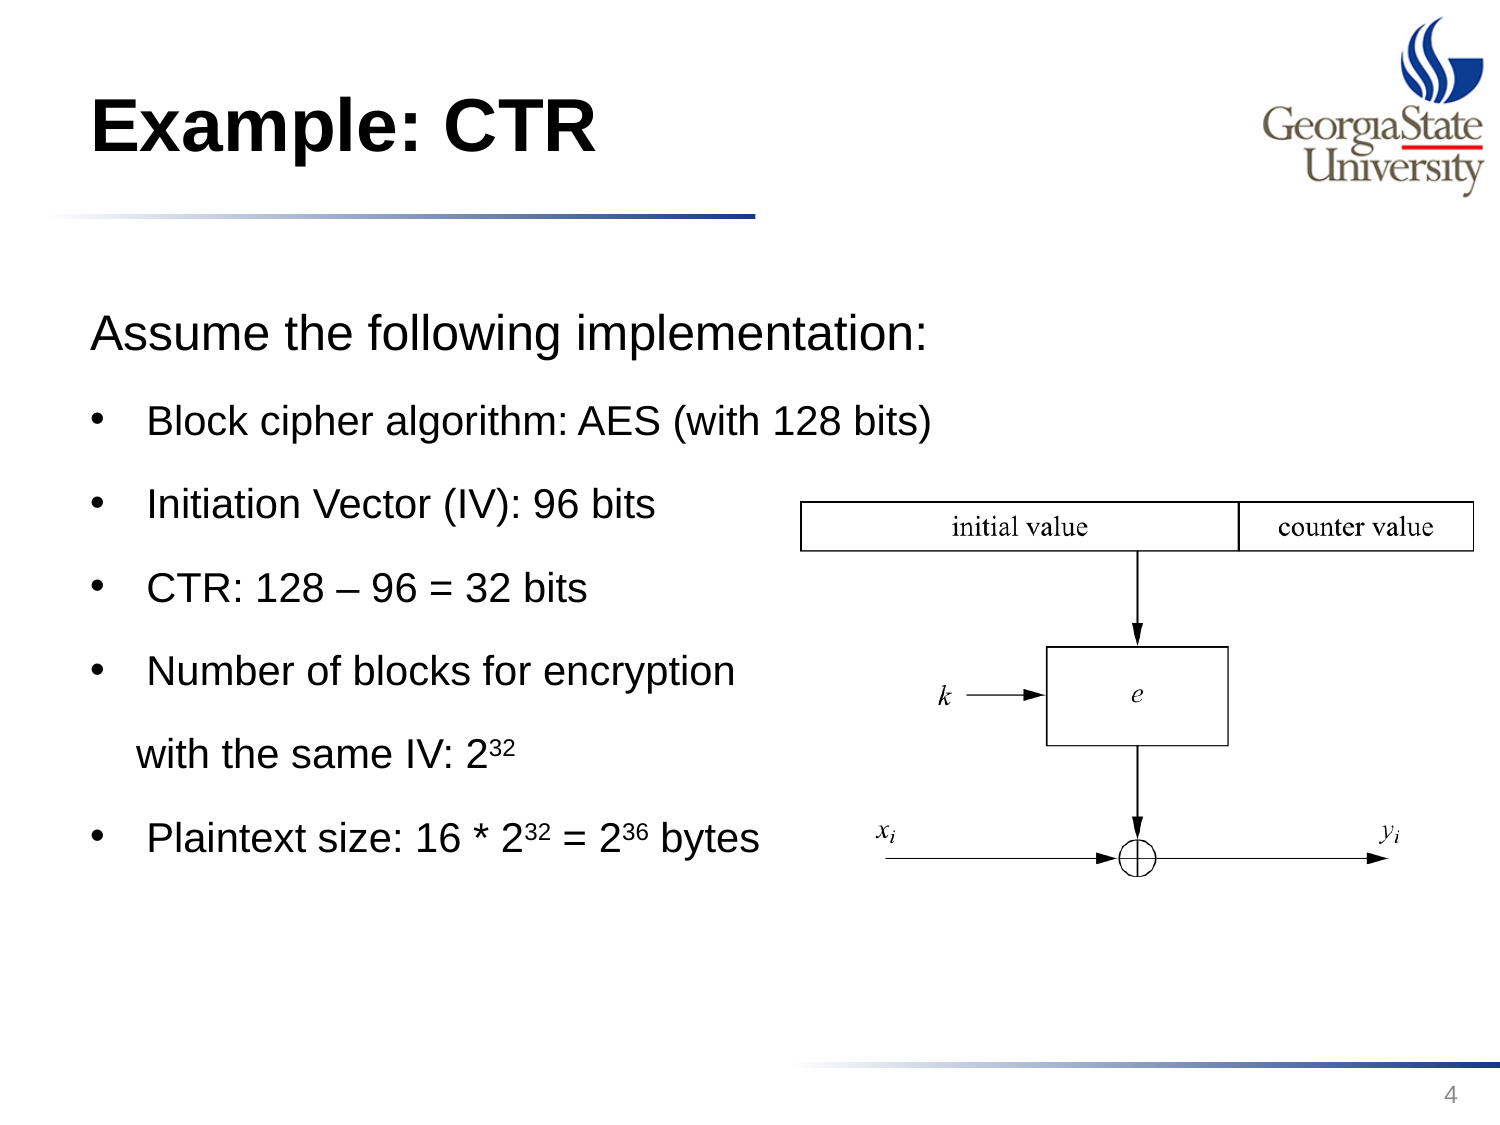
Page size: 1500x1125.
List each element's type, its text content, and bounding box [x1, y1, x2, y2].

slide_number 4 [1123, 1064, 1474, 1124]
title Example: CTR [75, 27, 1234, 215]
list Assume the following implementation: Block cipher algorithm: AES (with 128 bits) Initiation Vector (IV): 96 bits CTR: 128 – 96 = 32 bits Number of blocks for encryption with the same IV: 232 Plaintext size: 16 * 232 = 236 bytes [75, 262, 1425, 1005]
picture [1247, 0, 1500, 216]
picture [800, 501, 1474, 877]
